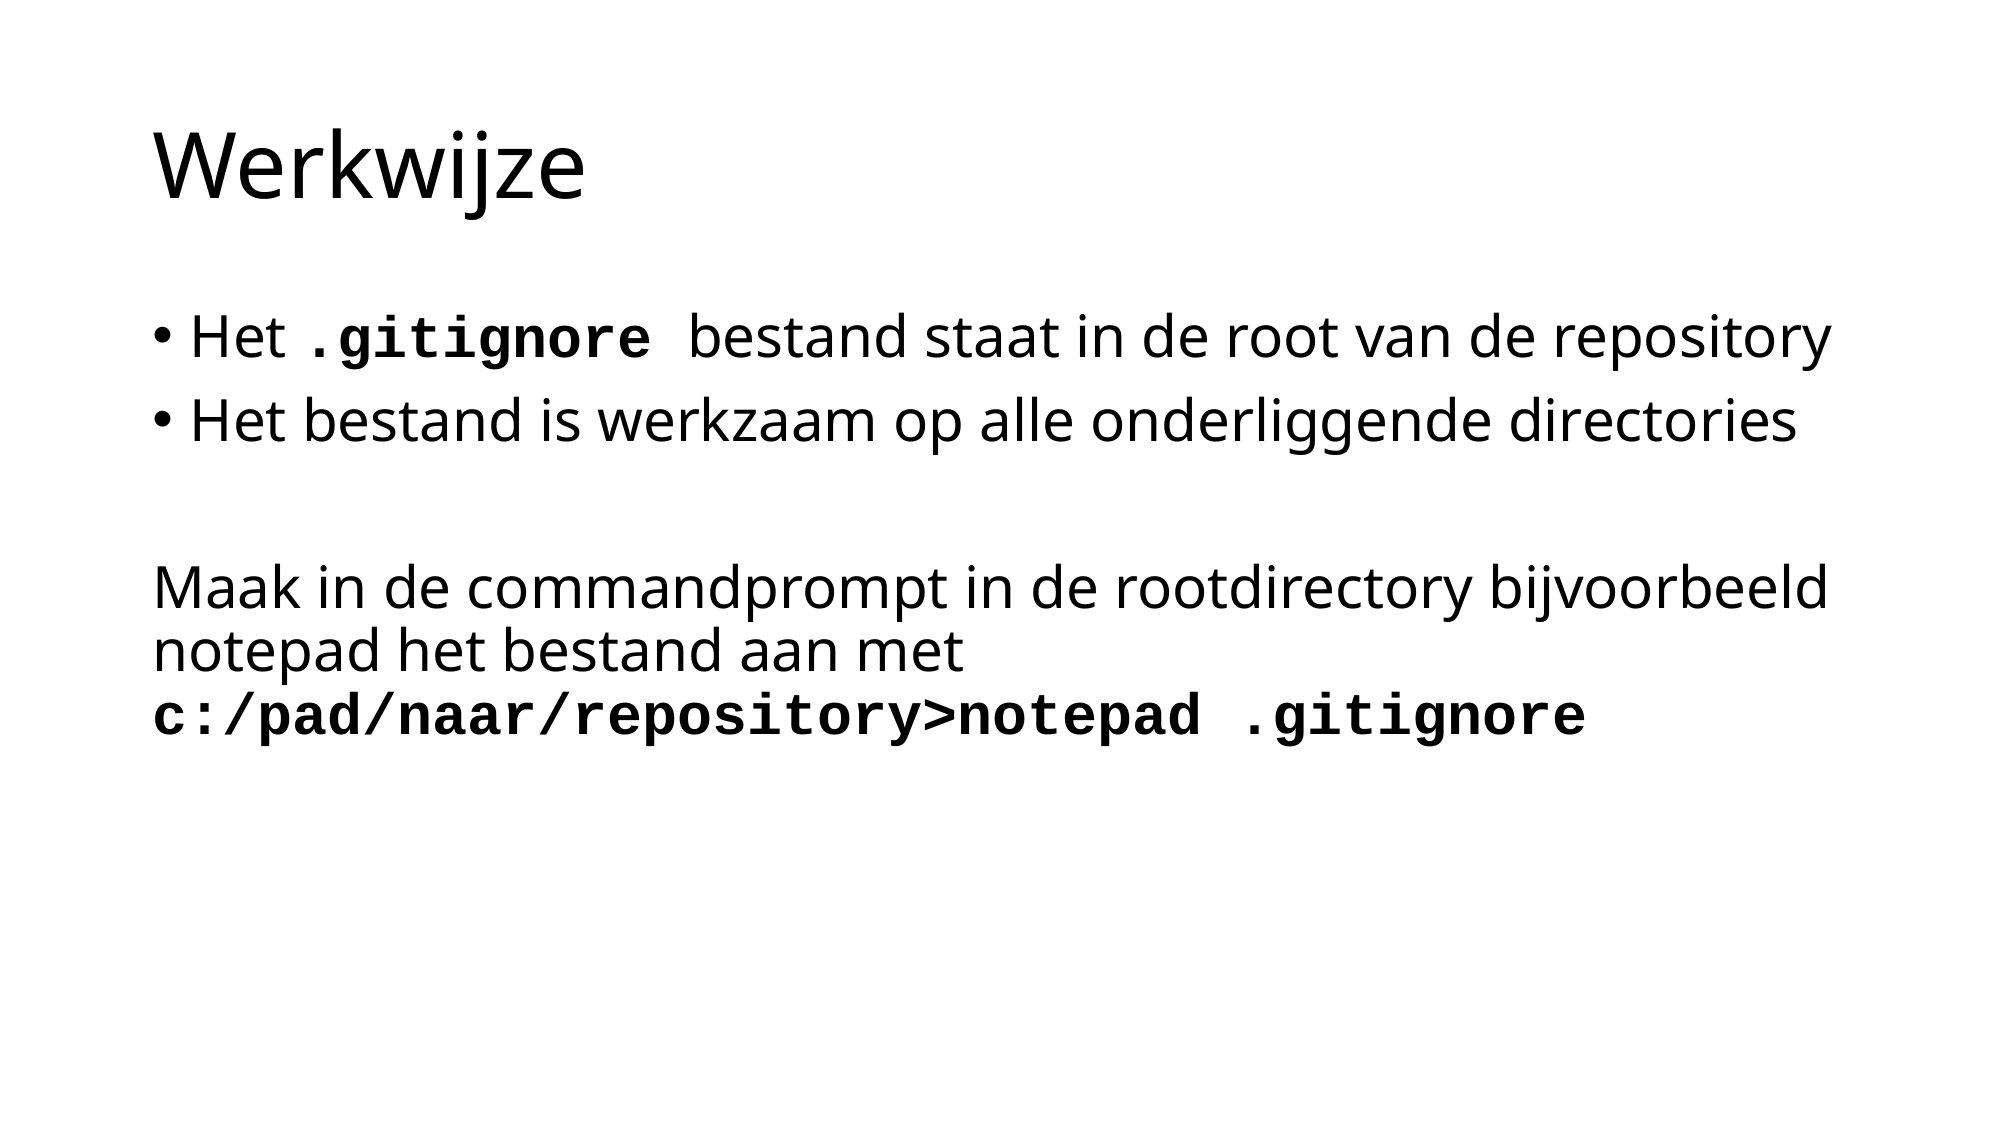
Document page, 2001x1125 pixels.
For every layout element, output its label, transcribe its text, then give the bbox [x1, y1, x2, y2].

title Werkwijze [137, 59, 1863, 278]
list Het .gitignore bestand staat in de root van de repository Het bestand is werkzaam op alle onderliggende directories Maak in de commandprompt in de rootdirectory bijvoorbeeld notepad het bestand aan met c:/pad/naar/repository>notepad .gitignore [137, 299, 1863, 1014]
